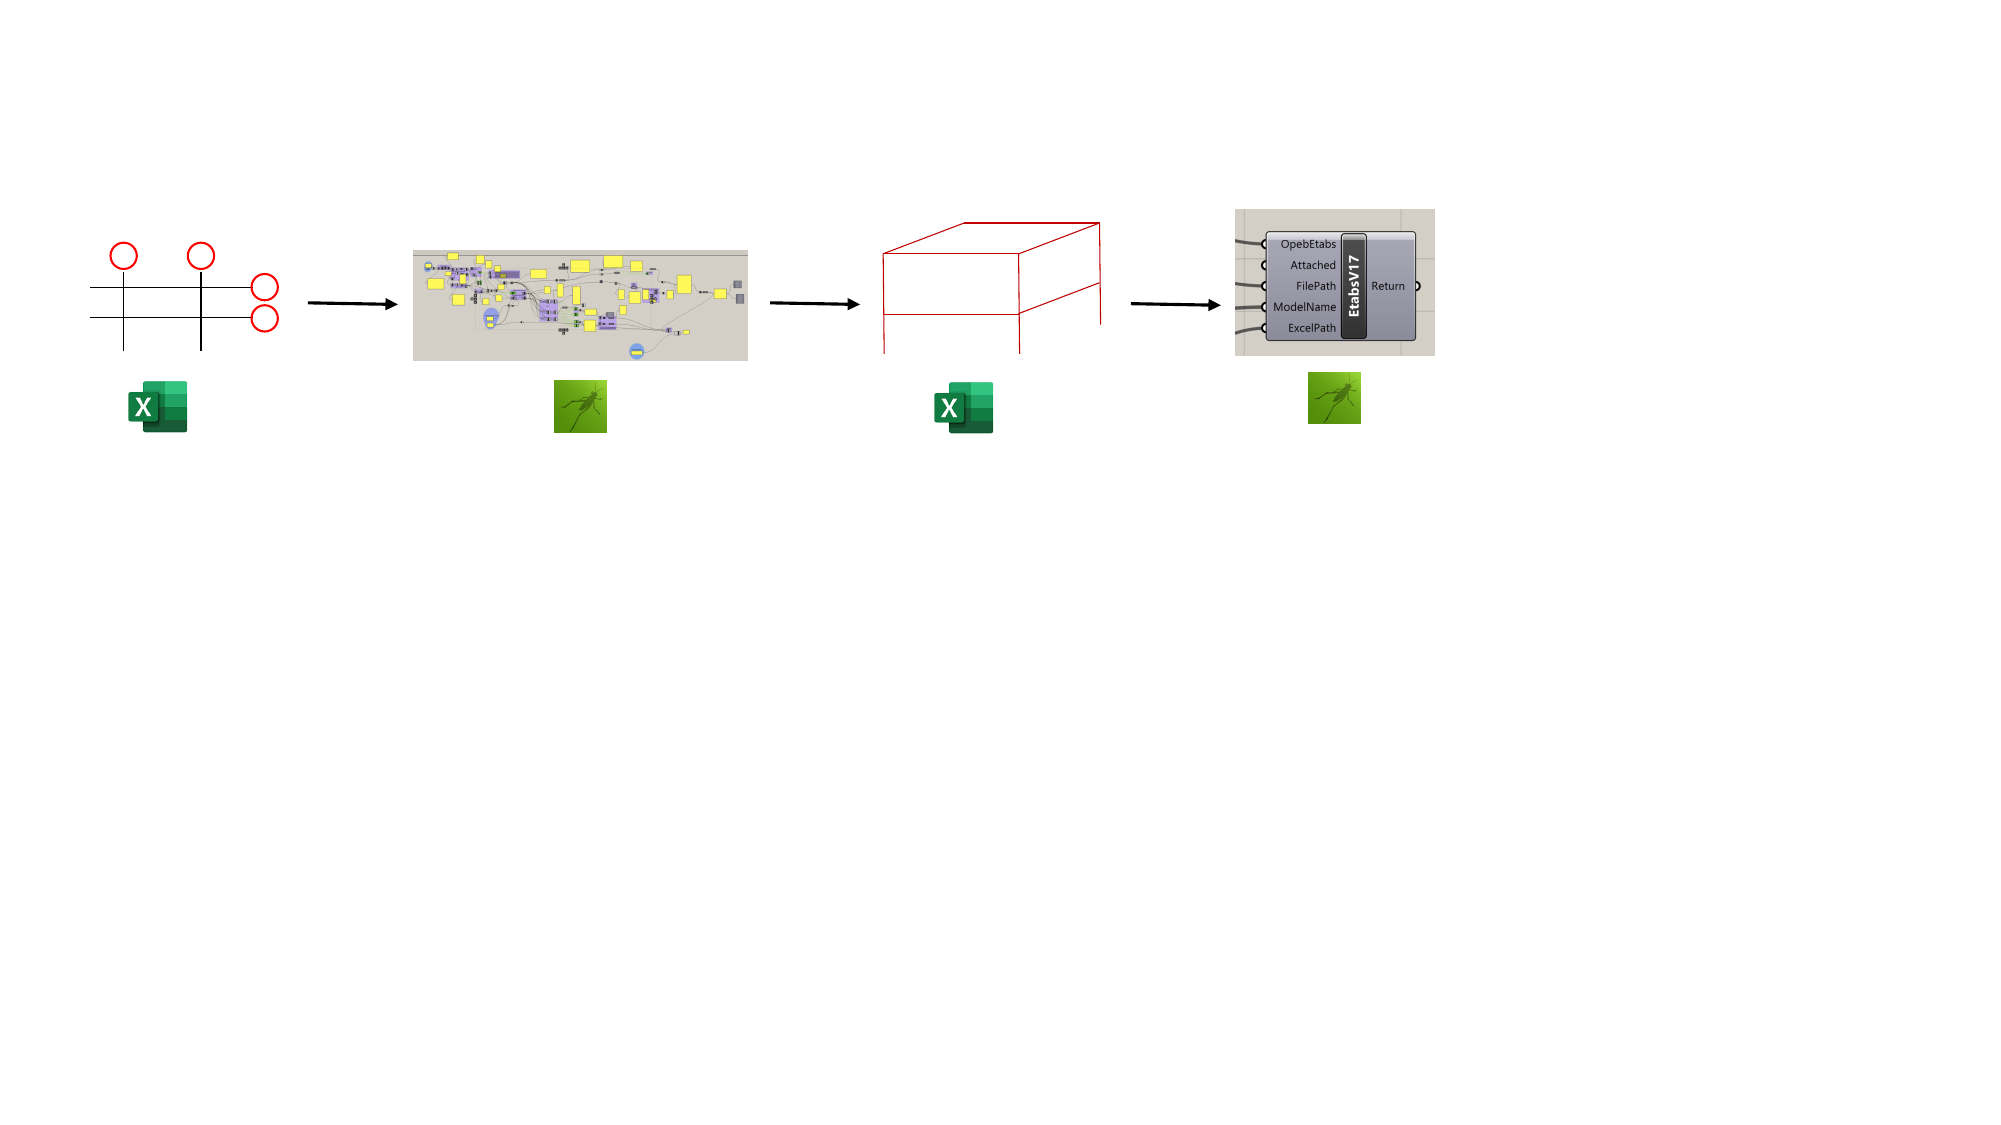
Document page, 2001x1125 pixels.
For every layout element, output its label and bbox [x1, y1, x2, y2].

text_box [186, 241, 216, 271]
text_box [109, 241, 138, 271]
picture [413, 250, 748, 361]
picture [83, 353, 232, 460]
text_box [250, 304, 279, 333]
text_box [250, 272, 279, 302]
picture [1308, 372, 1361, 424]
text_box [883, 222, 1101, 354]
picture [1234, 209, 1435, 356]
picture [889, 354, 1038, 461]
picture [554, 380, 607, 433]
